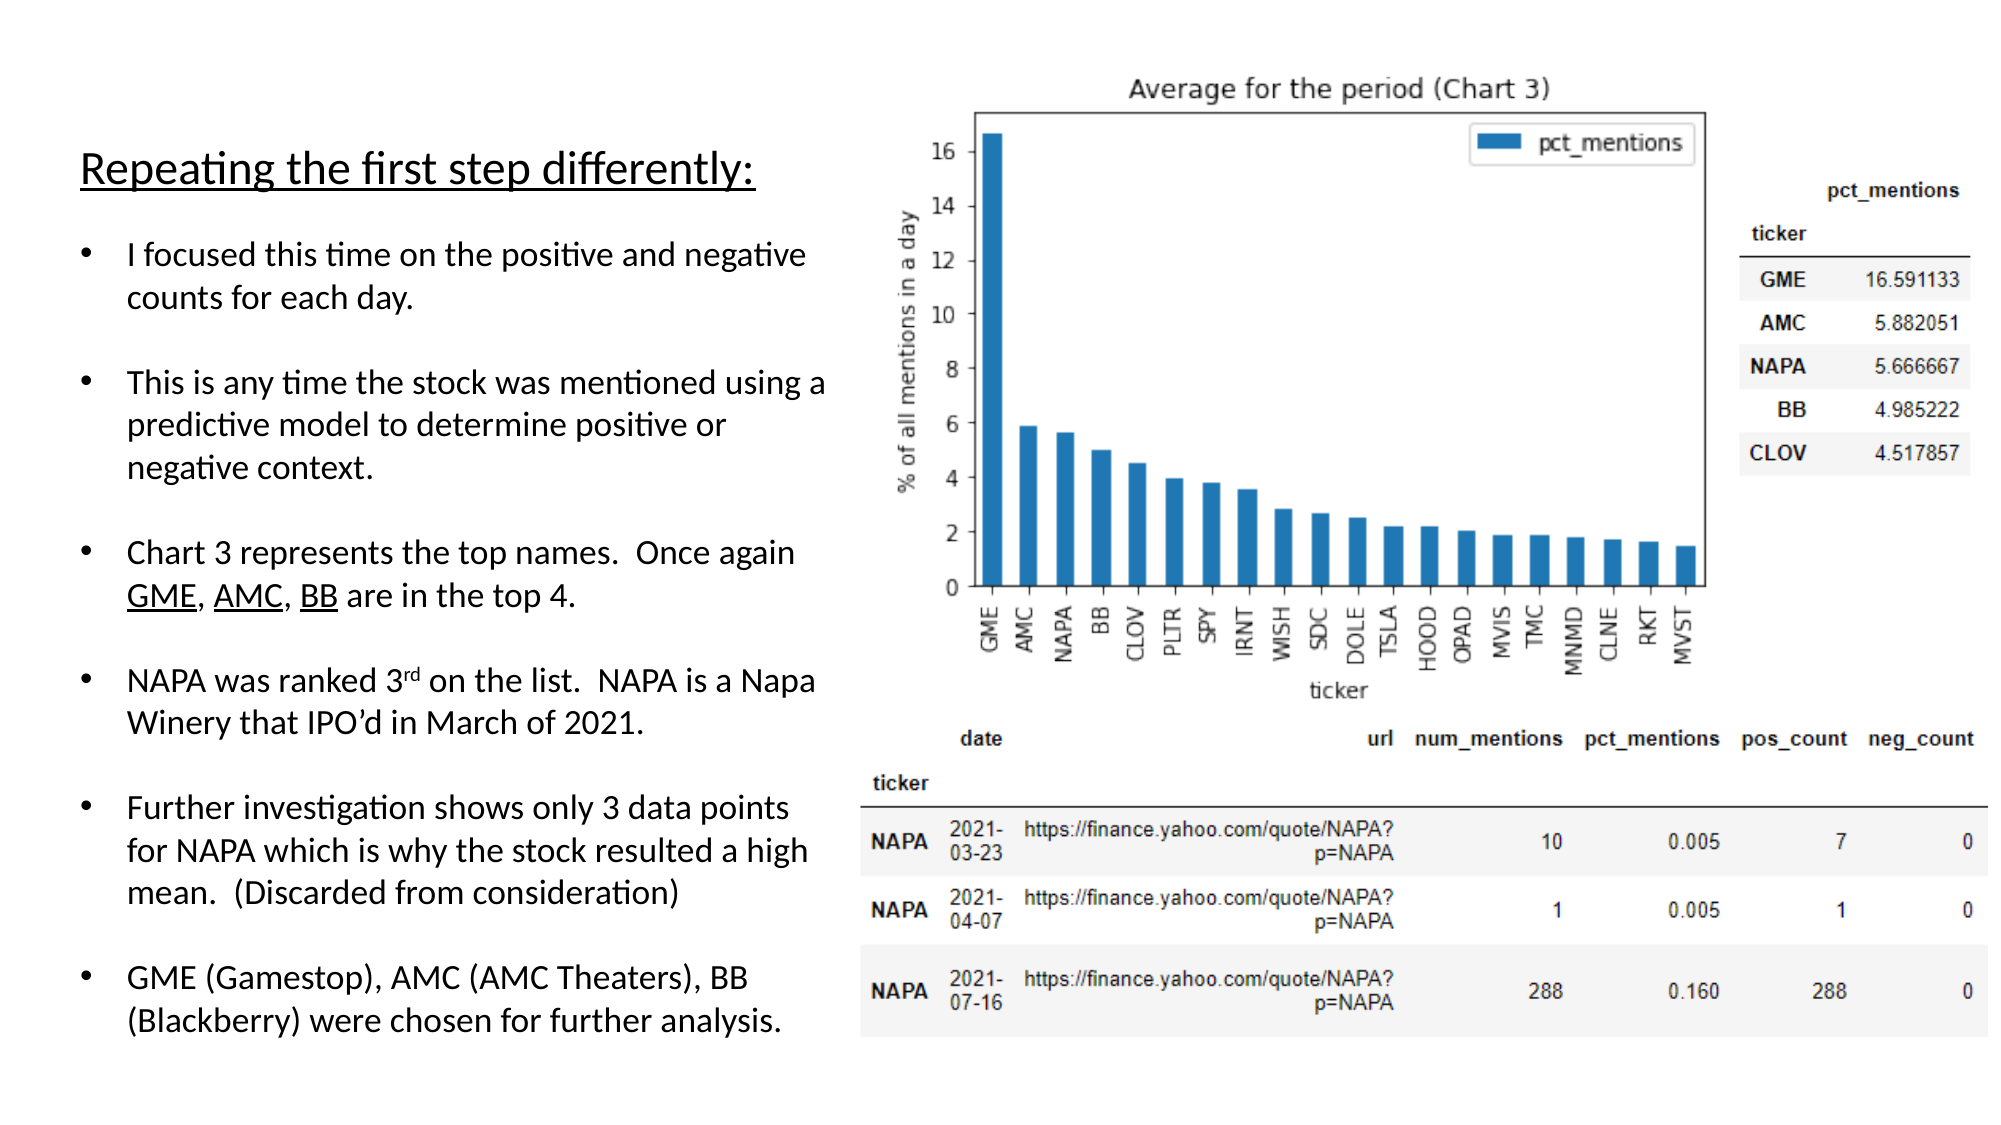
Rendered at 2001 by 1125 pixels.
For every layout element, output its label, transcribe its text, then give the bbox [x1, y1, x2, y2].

picture [884, 62, 2000, 719]
text_box Repeating the first step differently: I focused this time on the positive and negative counts for each day. This is any time the stock was mentioned using a predictive model to determine positive or negative context. Chart 3 represents the top names. Once again GME, AMC, BB are in the top 4. NAPA was ranked 3rd on the list. NAPA is a Napa Winery that IPO’d in March of 2021. Further investigation shows only 3 data points for NAPA which is why the stock resulted a high mean. (Discarded from consideration) GME (Gamestop), AMC (AMC Theaters), BB (Blackberry) were chosen for further analysis. [65, 129, 847, 1047]
picture [856, 722, 1988, 1042]
